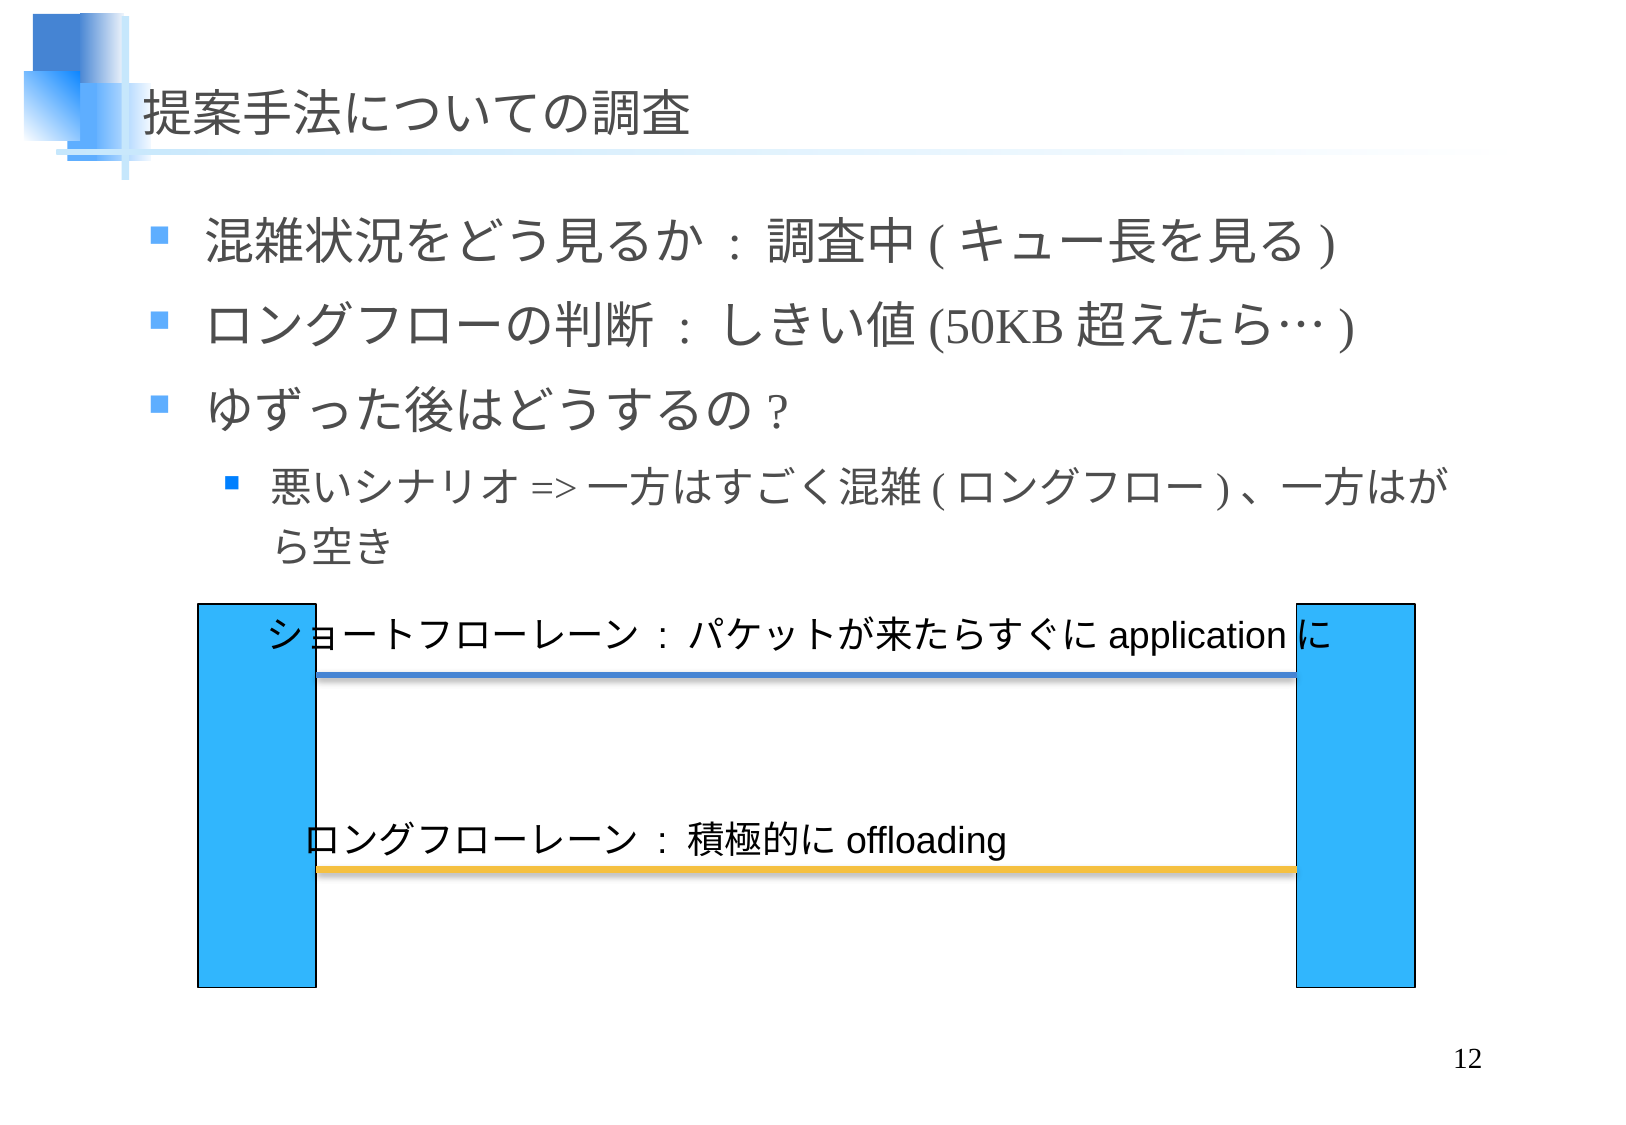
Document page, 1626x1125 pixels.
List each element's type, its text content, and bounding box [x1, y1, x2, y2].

text_box [1296, 603, 1415, 988]
text_box ショートフローレーン : パケットが来たらすぐにapplicationに [252, 603, 1349, 664]
slide_number 12 [1159, 1035, 1498, 1083]
list 混雑状況をどう見るか : 調査中(キュー長を見る) ロングフローの判断 : しきい値(50KB超えたら…) ゆずった後はどうするの? 悪いシナリオ=>一方はすごく混雑(ロングフロー)、一方はがら空き [133, 189, 1492, 988]
text_box ロングフローレーン : 積極的にoffloading [289, 808, 1023, 869]
text_box [198, 603, 317, 988]
title 提案手法についての調査 [127, 54, 1522, 149]
